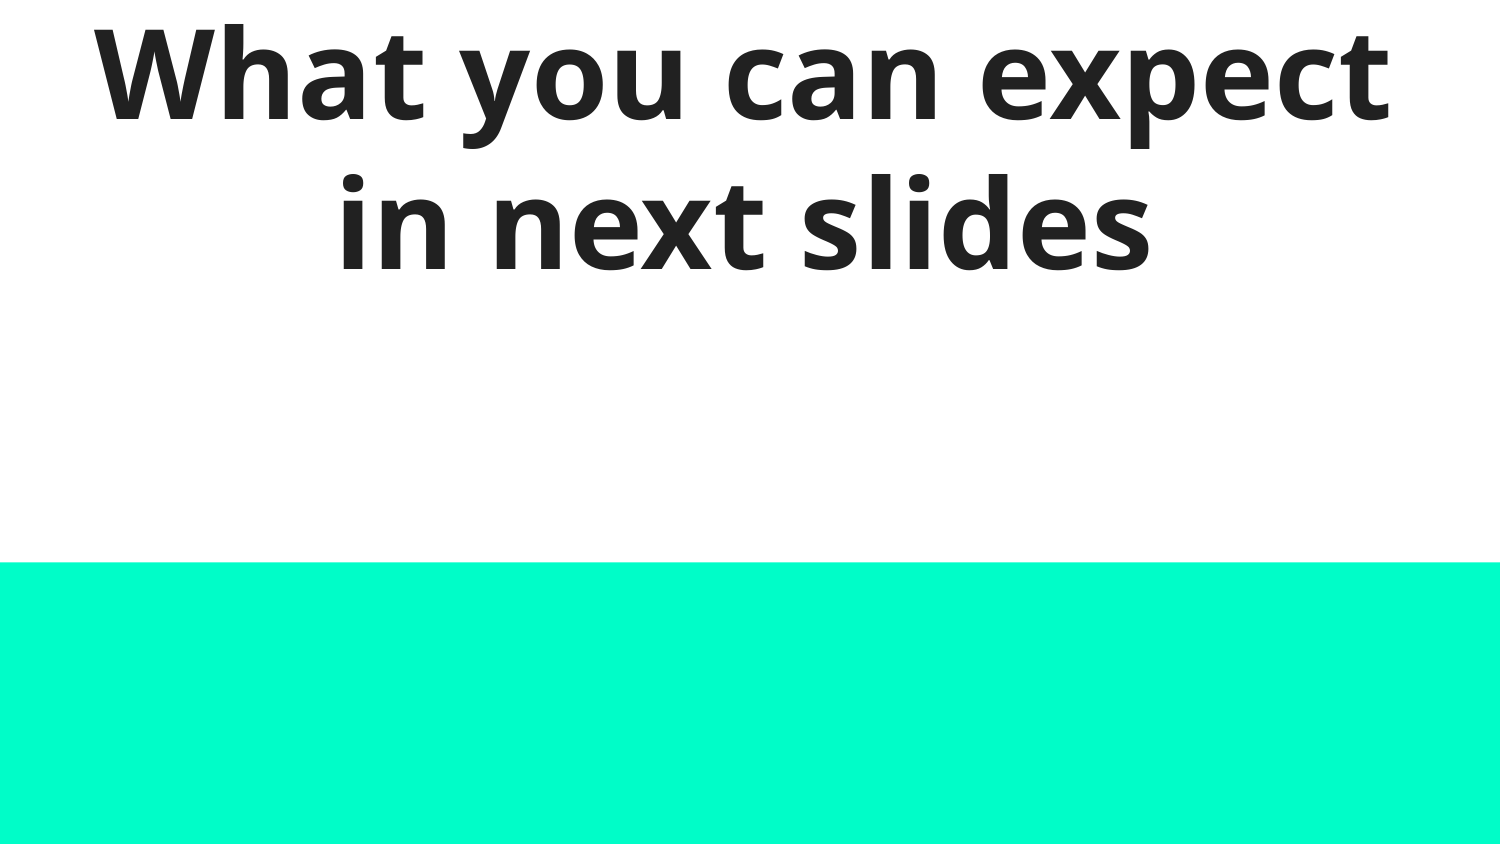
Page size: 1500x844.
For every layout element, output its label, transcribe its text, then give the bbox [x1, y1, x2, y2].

title What you can expect in next slides [16, 11, 1472, 278]
